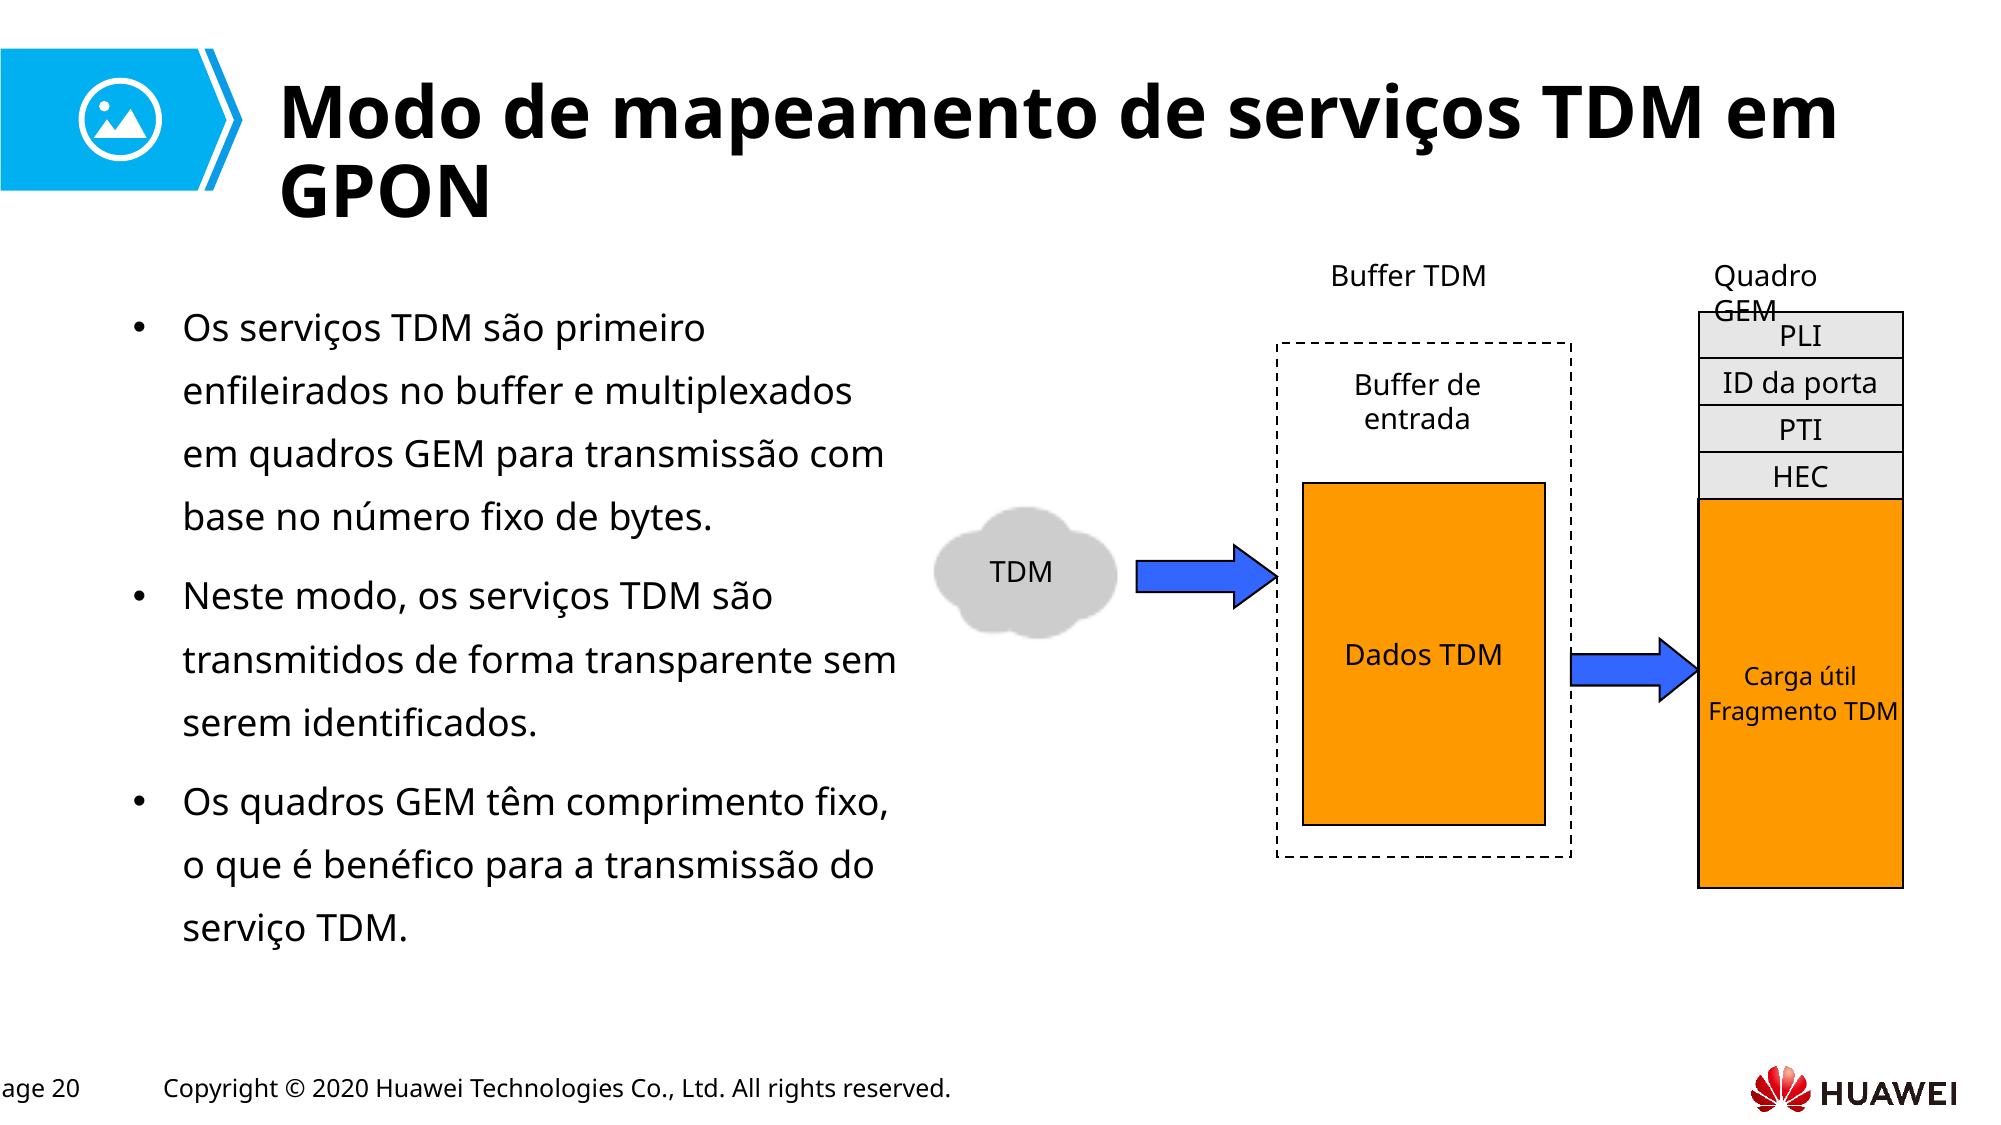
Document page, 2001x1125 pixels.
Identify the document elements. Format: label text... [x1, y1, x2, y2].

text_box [929, 249, 1903, 888]
picture [1751, 1066, 1956, 1112]
text_box Os serviços TDM são primeiro enfileirados no buffer e multiplexados em quadros GEM para transmissão com base no número fixo de bytes. Neste modo, os serviços TDM são transmitidos de forma transparente sem serem identificados. Os quadros GEM têm comprimento fixo, o que é benéfico para a transmissão do serviço TDM. [118, 278, 929, 923]
title Modo de mapeamento de serviços TDM em GPON [261, 67, 1875, 173]
